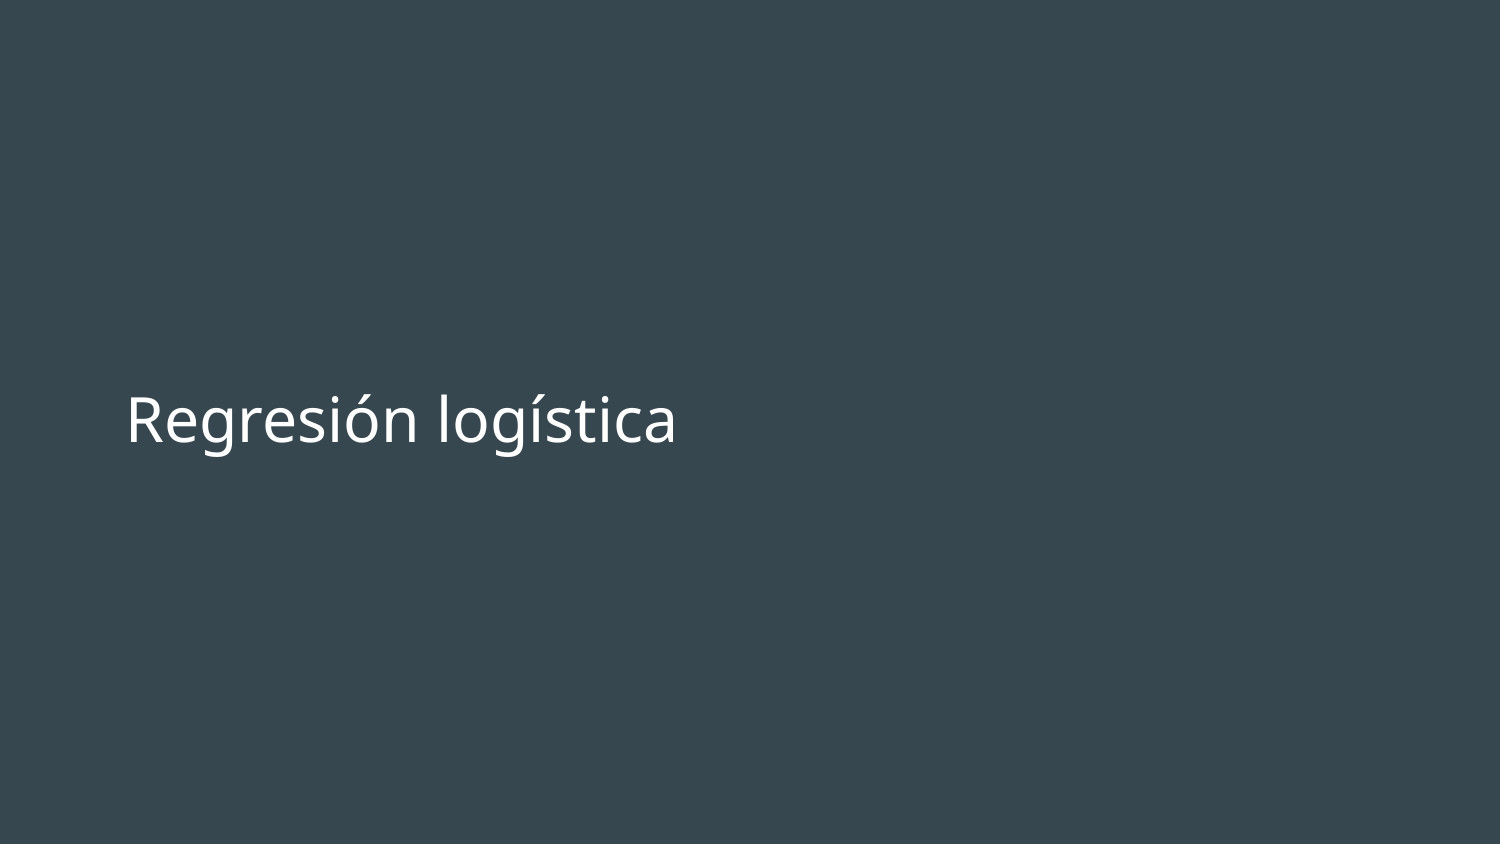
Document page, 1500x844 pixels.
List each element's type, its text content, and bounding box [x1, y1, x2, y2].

title Regresión logística [110, 364, 1390, 480]
